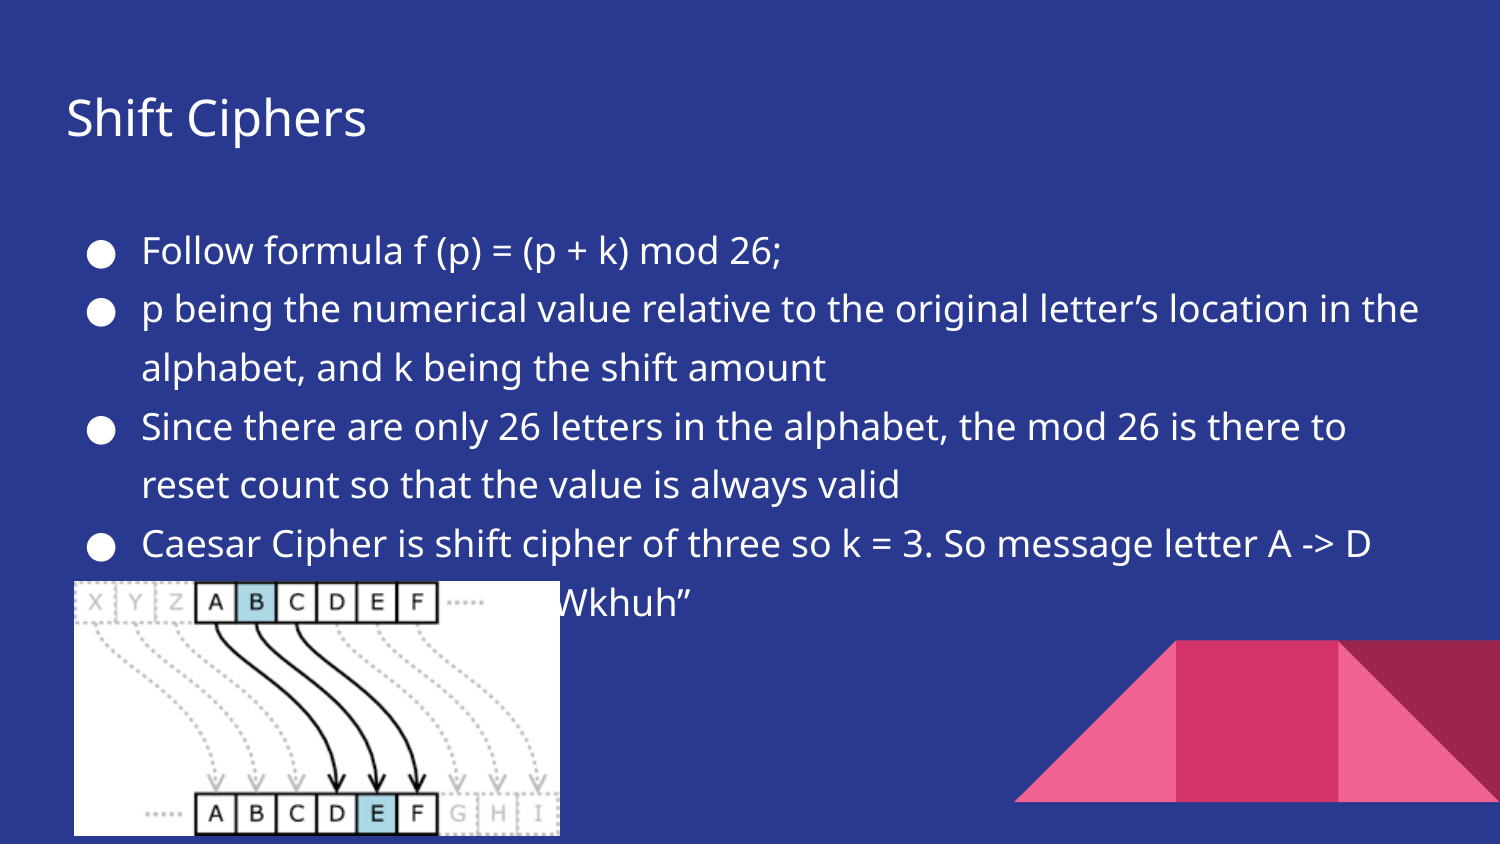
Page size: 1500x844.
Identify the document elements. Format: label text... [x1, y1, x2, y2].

list Follow formula f (p) = (p + k) mod 26; p being the numerical value relative to the original letter’s location in the alphabet, and k being the shift amount Since there are only 26 letters in the alphabet, the mod 26 is there to reset count so that the value is always valid Caesar Cipher is shift cipher of three so k = 3. So message letter A -> D “Hello There” -> “Khoor Wkhuh” [51, 201, 1449, 750]
title Shift Ciphers [51, 67, 1449, 167]
picture [74, 581, 560, 836]
